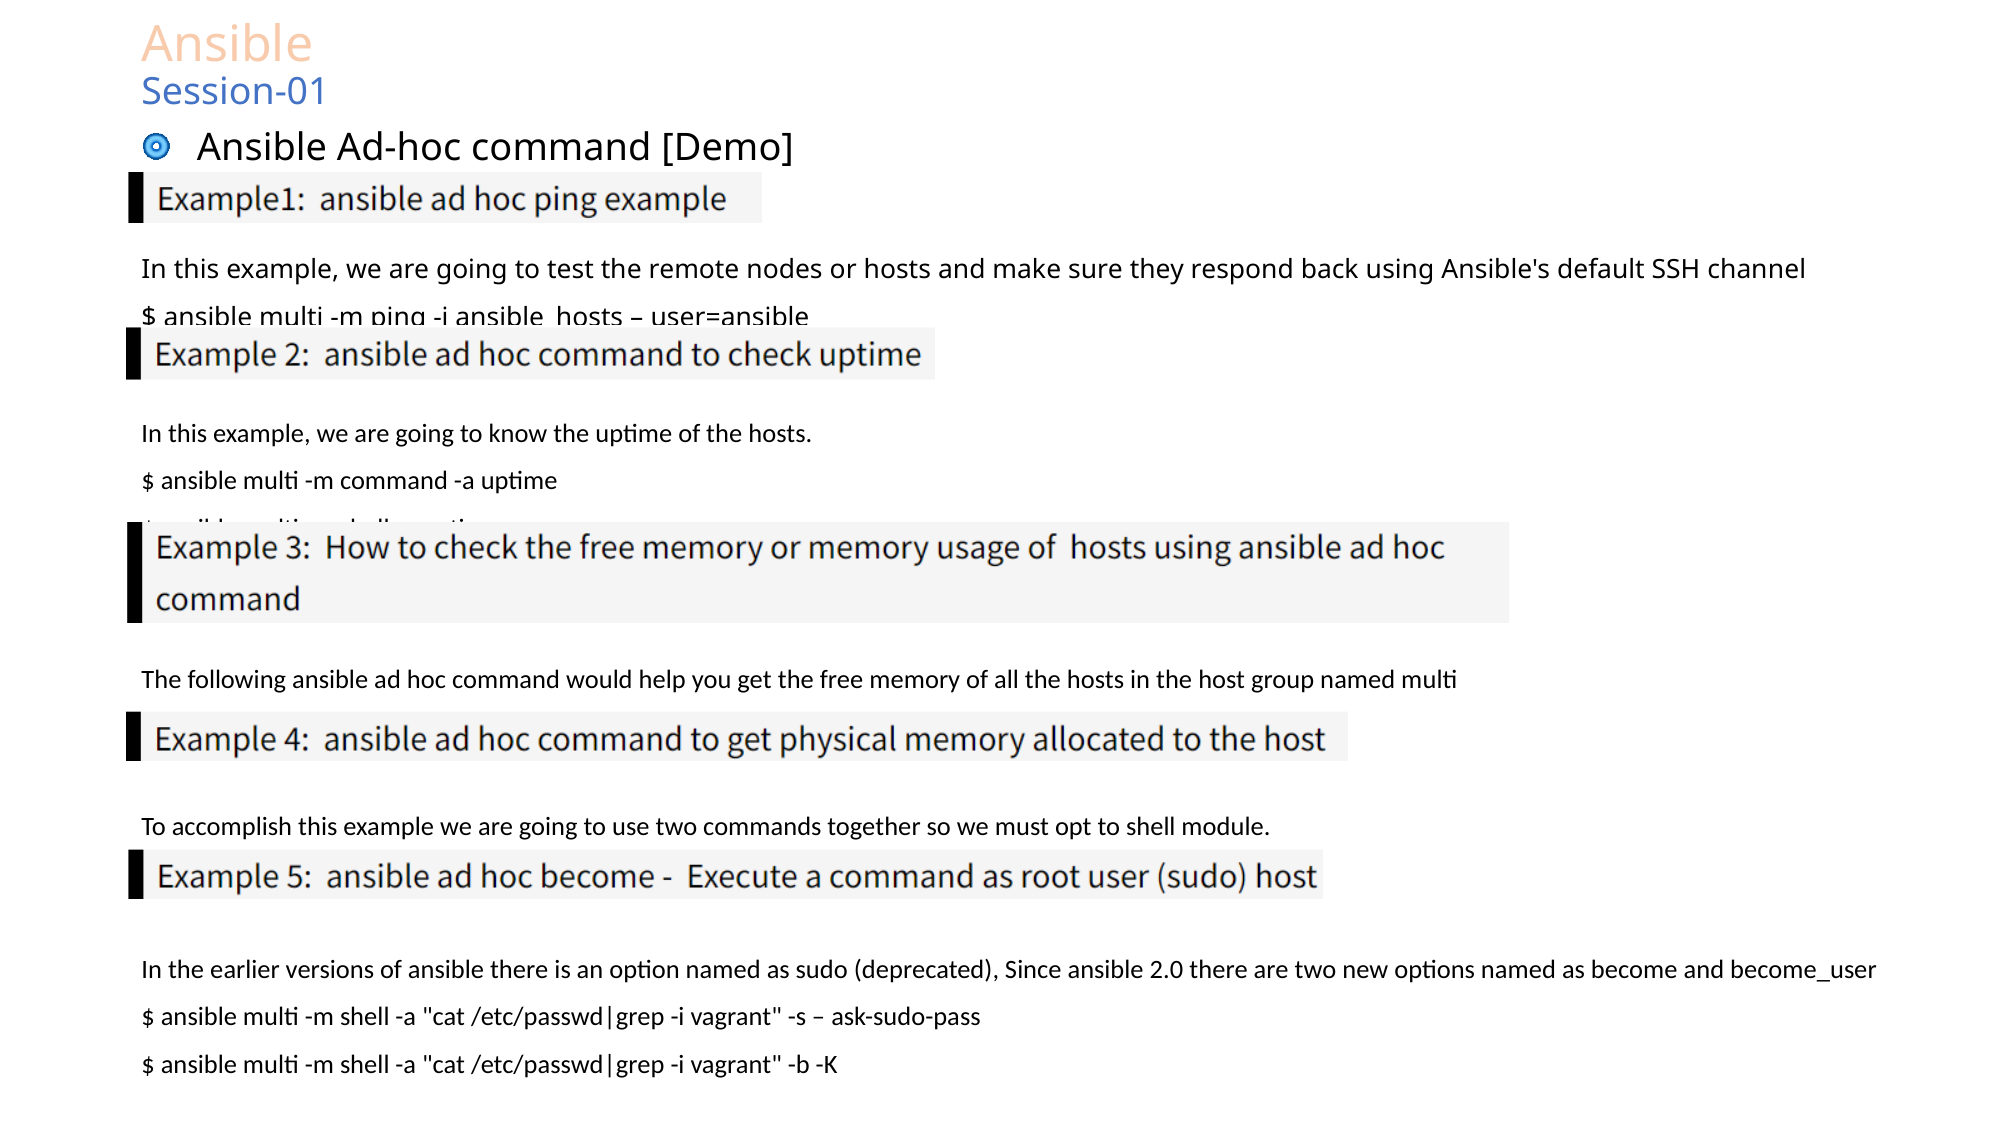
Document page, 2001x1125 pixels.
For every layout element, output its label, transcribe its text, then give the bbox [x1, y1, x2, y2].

subtitle Ansible Ad-hoc command [Demo] In this example, we are going to test the remote nodes or hosts and make sure they respond back using Ansible's default SSH channel $ ansible multi -m ping -i ansible_hosts – user=ansible In this example, we are going to know the uptime of the hosts. $ ansible multi -m command -a uptime $ ansible multi -m shell -a uptime The following ansible ad hoc command would help you get the free memory of all the hosts in the host group named multi $ ansible multi -a "free -m" -i ansible_hosts To accomplish this example we are going to use two commands together so we must opt to shell module. $ ansible multi -m shell -a "cat /proc/meminfo|head -2" In the earlier versions of ansible there is an option named as sudo (deprecated), Since ansible 2.0 there are two new options named as become and become_user $ ansible multi -m shell -a "cat /etc/passwd|grep -i vagrant" -s – ask-sudo-pass $ ansible multi -m shell -a "cat /etc/passwd|grep -i vagrant" -b -K [126, 120, 1911, 1098]
title Ansible Session-01 [126, 13, 1627, 120]
picture [126, 846, 1323, 899]
picture [126, 522, 1513, 623]
picture [141, 131, 171, 161]
picture [126, 172, 762, 223]
picture [126, 325, 935, 381]
picture [126, 708, 1348, 761]
